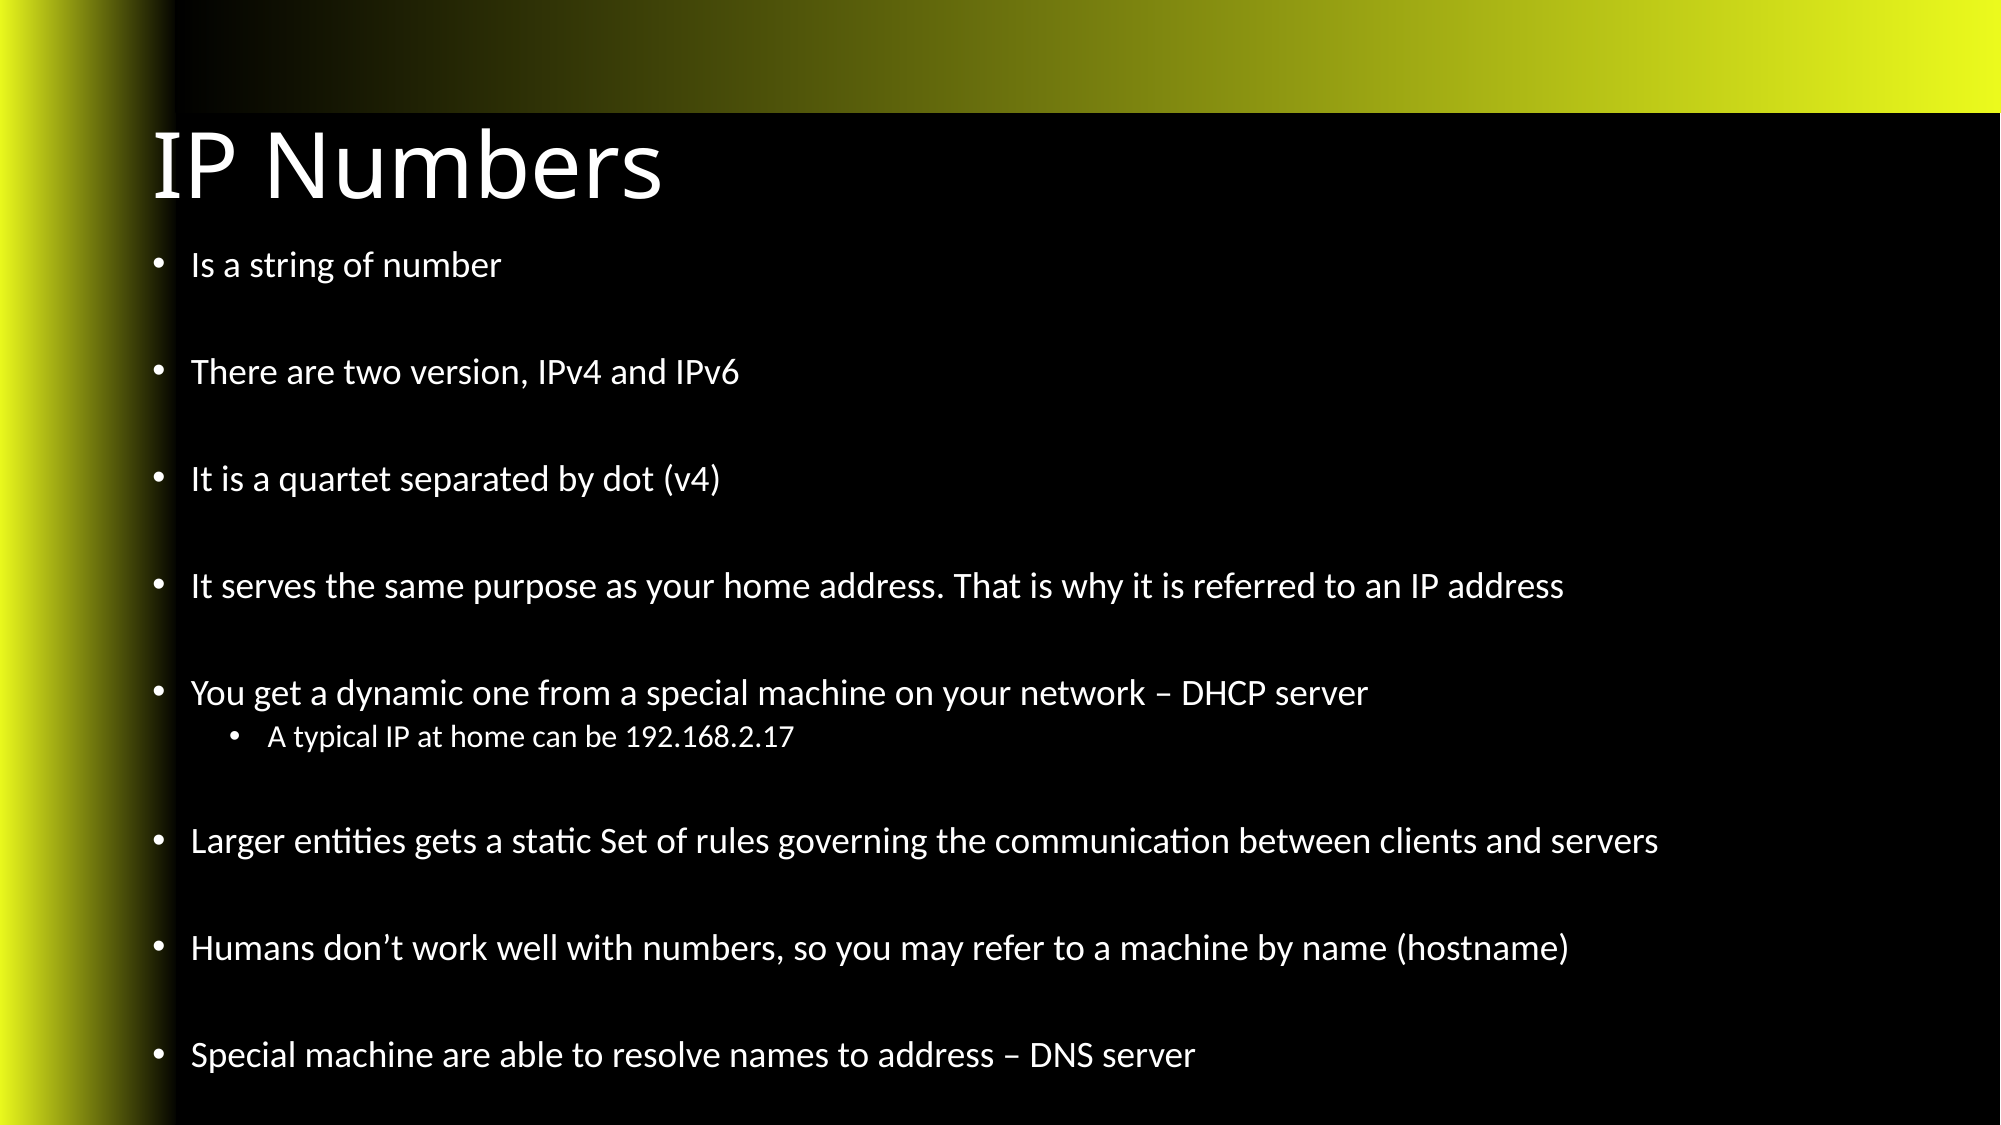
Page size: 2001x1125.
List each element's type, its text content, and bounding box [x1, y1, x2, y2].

list Is a string of number There are two version, IPv4 and IPv6 It is a quartet separated by dot (v4) It serves the same purpose as your home address. That is why it is referred to an IP address You get a dynamic one from a special machine on your network – DHCP server A typical IP at home can be 192.168.2.17 Larger entities gets a static Set of rules governing the communication between clients and servers Humans don’t work well with numbers, so you may refer to a machine by name (hostname) Special machine are able to resolve names to address – DNS server [137, 237, 1863, 1088]
title IP Numbers [137, 59, 1863, 237]
